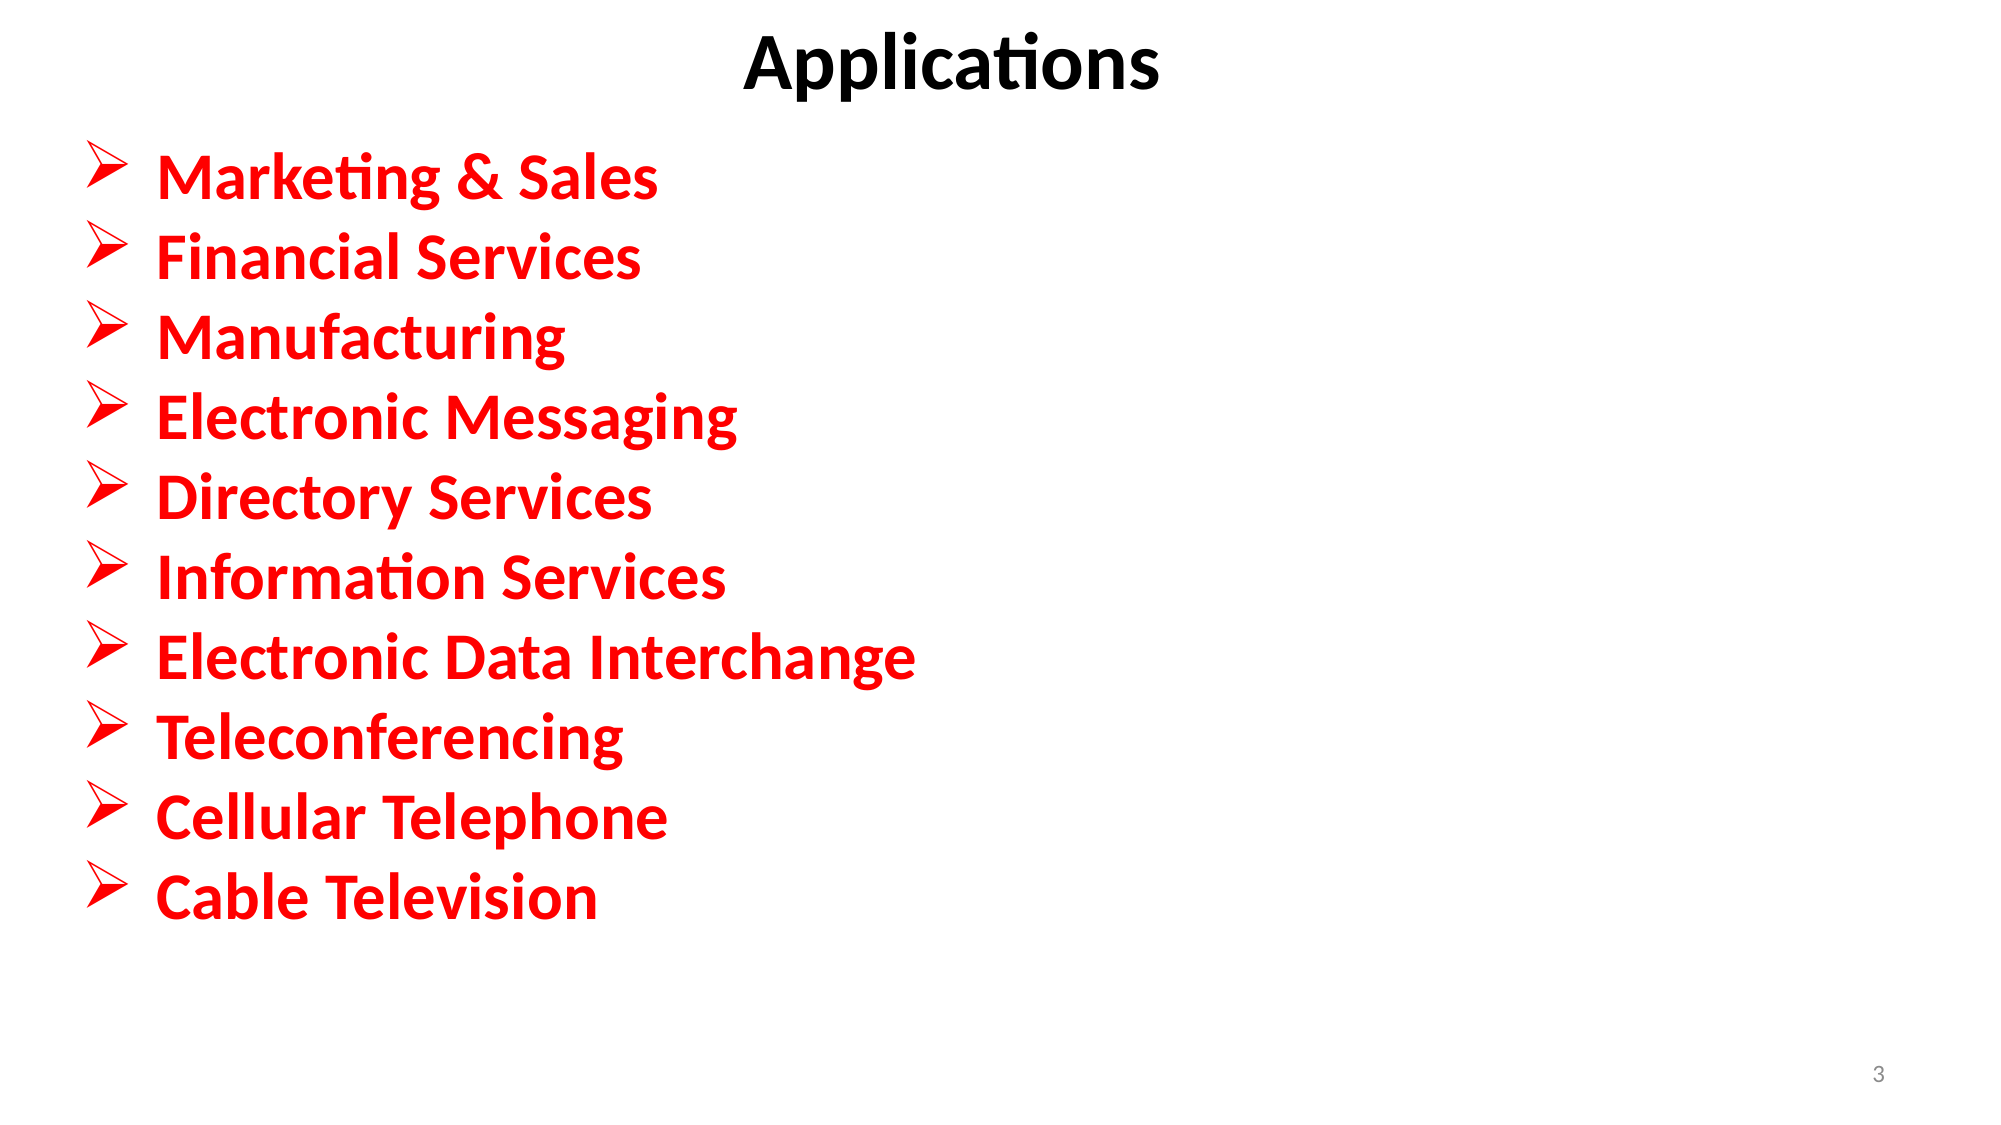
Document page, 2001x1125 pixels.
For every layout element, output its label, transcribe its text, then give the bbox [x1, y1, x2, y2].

title Applications [279, 0, 1627, 114]
text_box Marketing & Sales Financial Services Manufacturing Electronic Messaging Directory Services Information Services Electronic Data Interchange Teleconferencing Cellular Telephone Cable Television [66, 125, 1875, 940]
slide_number 3 [1433, 1042, 1900, 1103]
